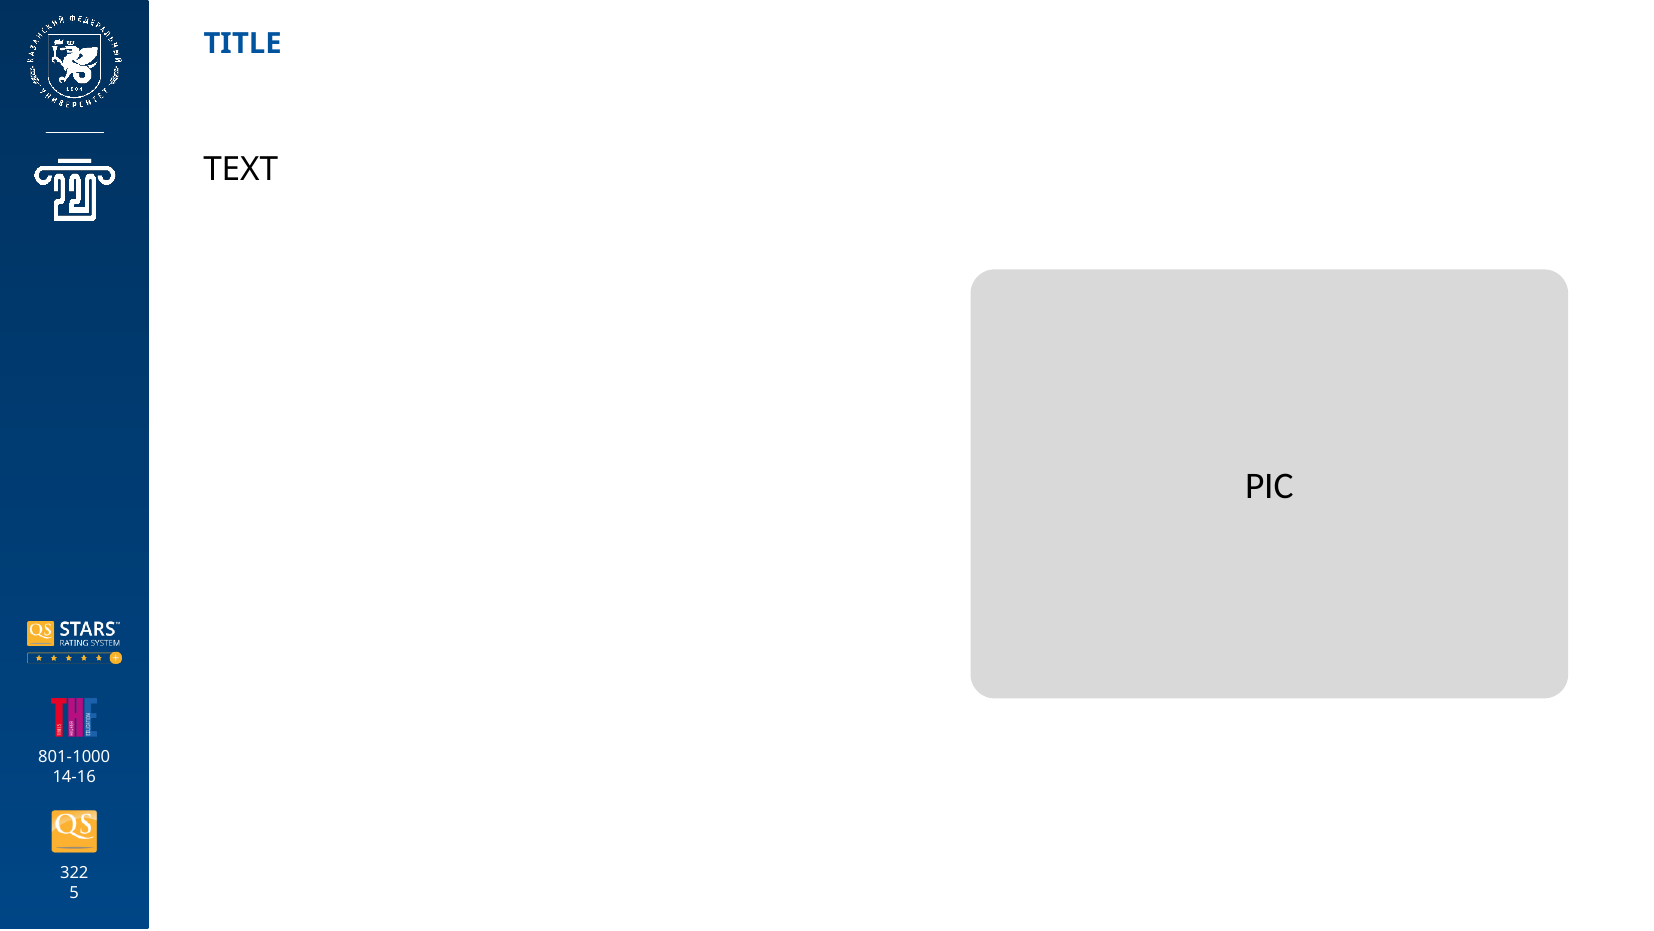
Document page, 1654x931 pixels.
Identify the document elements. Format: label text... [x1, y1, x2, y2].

picture [51, 694, 97, 740]
text_box PIC [968, 267, 1571, 701]
text_box [0, 0, 151, 931]
picture [27, 15, 122, 222]
picture [27, 620, 122, 664]
picture [42, 799, 106, 863]
text_box TITLE [188, 17, 1568, 139]
text_box 801-1000 14-16 [15, 738, 134, 793]
text_box TEXT [188, 139, 930, 894]
text_box 322 5 [15, 854, 134, 910]
